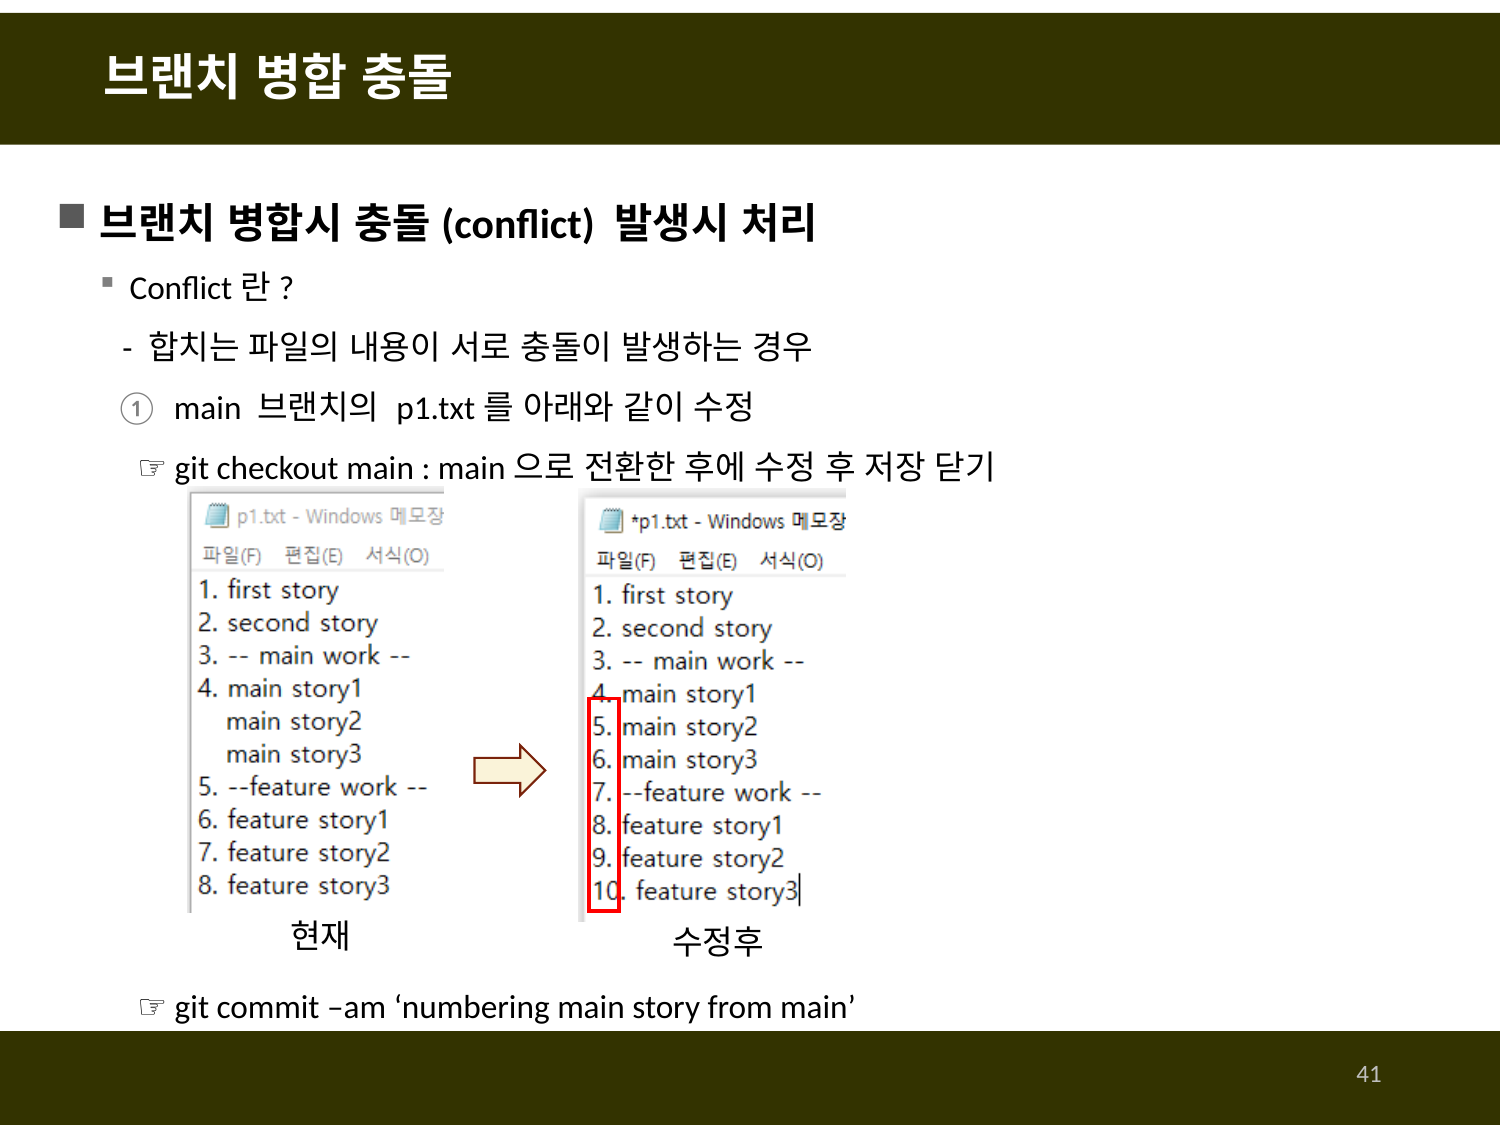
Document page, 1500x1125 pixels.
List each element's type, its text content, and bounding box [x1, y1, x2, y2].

picture [187, 486, 444, 913]
text_box 수정후 [657, 922, 779, 969]
picture [578, 488, 846, 922]
title 브랜치 병합 충돌 [88, 31, 1282, 126]
slide_number 41 [1059, 1042, 1397, 1103]
text_box 현재 [275, 913, 367, 963]
text_box [473, 742, 547, 798]
list 브랜치 병합시 충돌(conflict) 발생시 처리 Conflict란? - 합치는 파일의 내용이 서로 충돌이 발생하는 경우 main 브랜치의 p1.txt를 아래와 같이 수정 ☞ git checkout main : main으로 전환한 후에 수정 후 저장 닫기 ☞ git commit –am ‘numbering main story from main’ [41, 164, 1459, 496]
